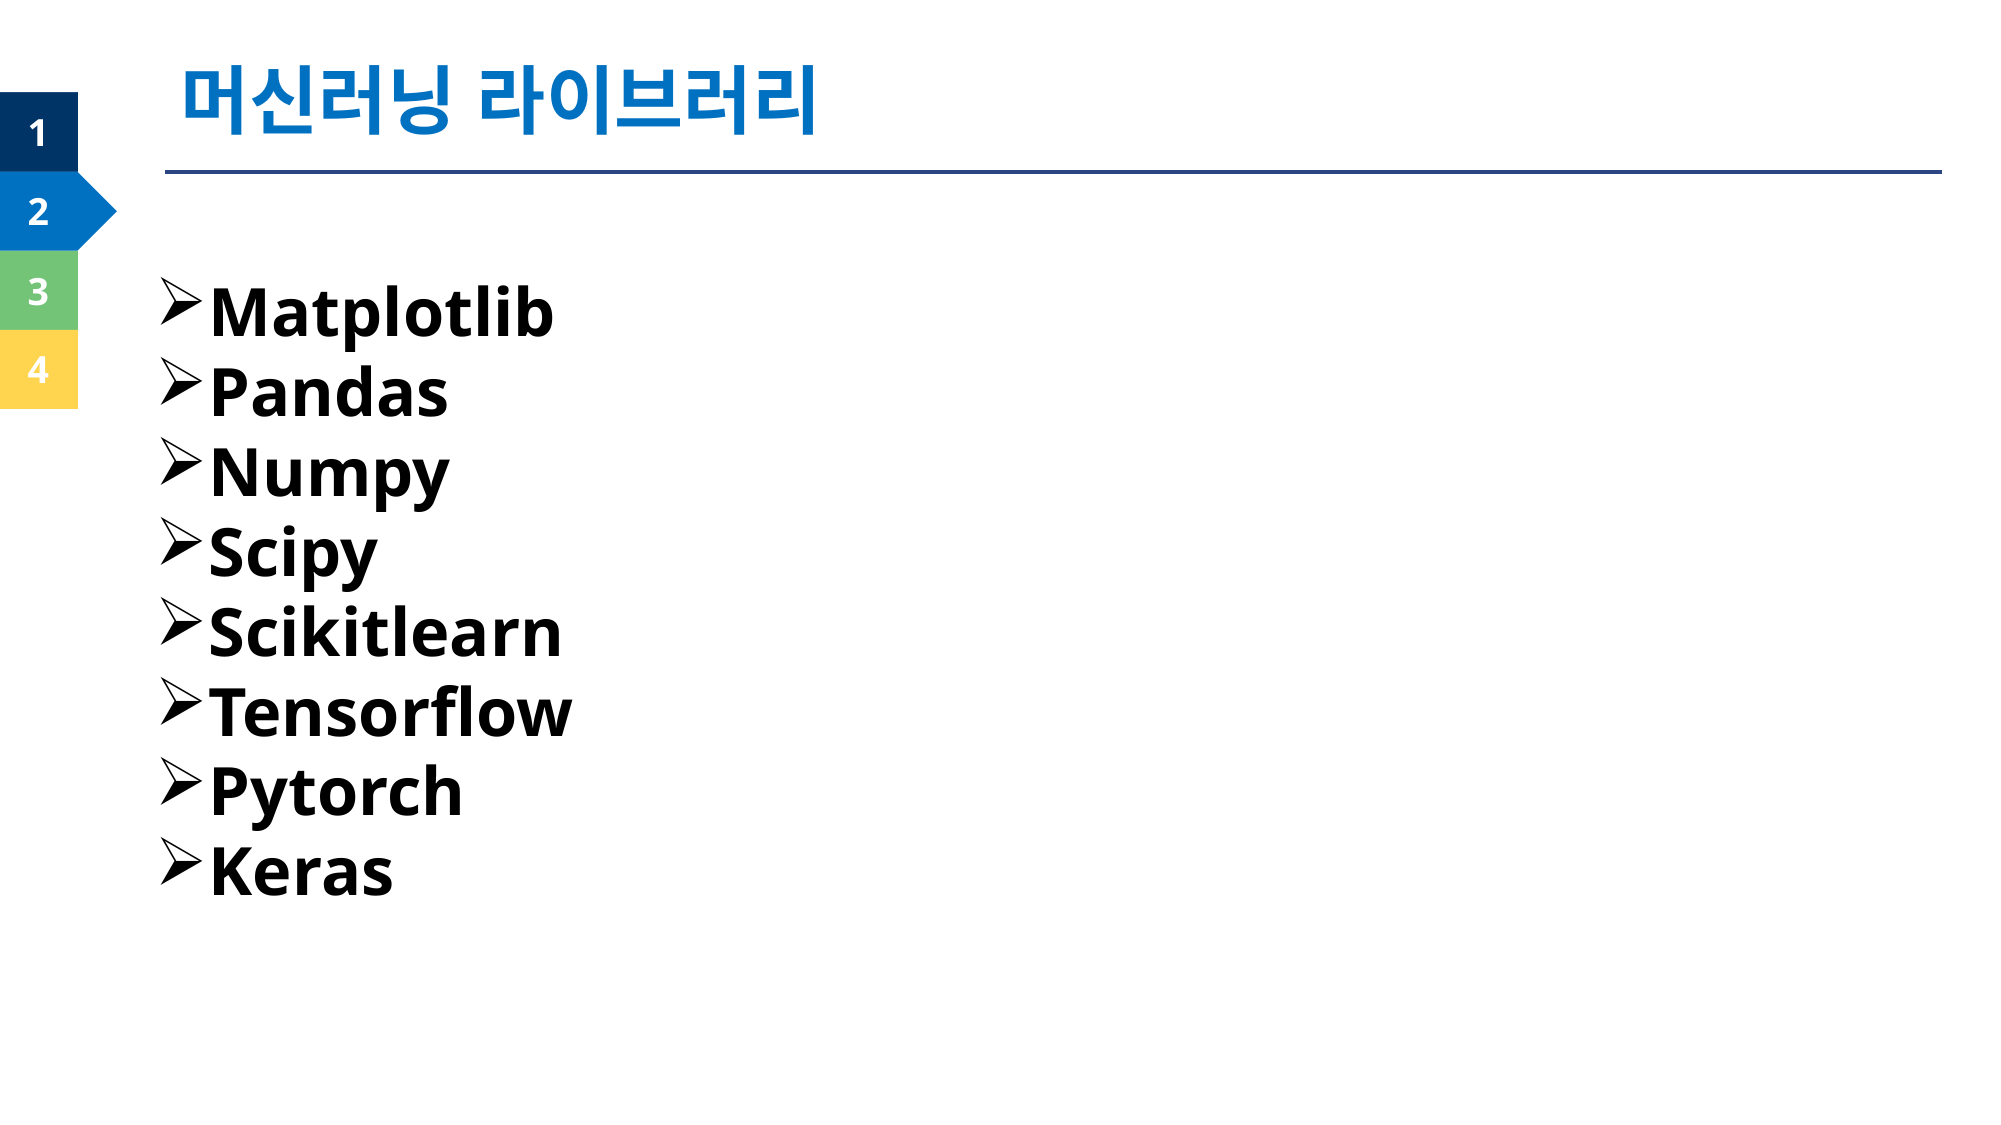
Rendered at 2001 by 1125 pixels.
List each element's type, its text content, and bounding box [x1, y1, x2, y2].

text_box Matplotlib Pandas Numpy Scipy Scikitlearn Tensorflow Pytorch Keras [140, 262, 1848, 962]
list 머신러닝 라이브러리 [165, 36, 1914, 172]
